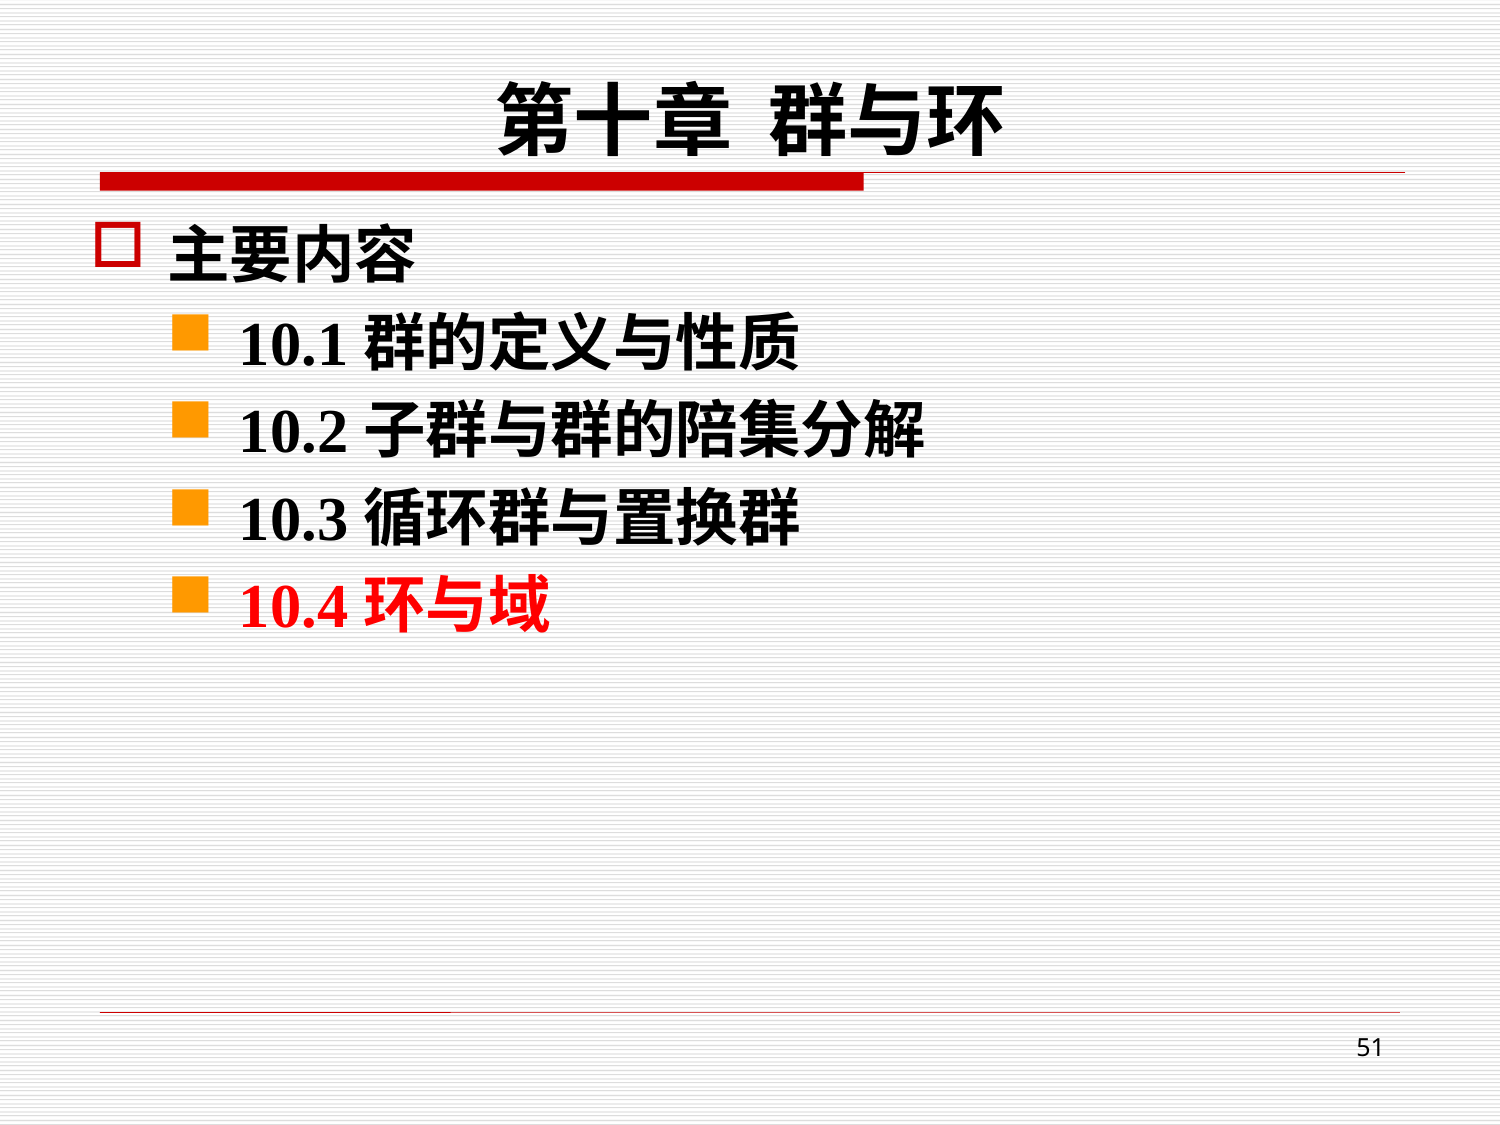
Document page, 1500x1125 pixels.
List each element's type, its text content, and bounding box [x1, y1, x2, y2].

text_box 主要内容 10.1群的定义与性质 10.2子群与群的陪集分解 10.3循环群与置换群 10.4环与域 [74, 207, 1425, 951]
title 第十章 群与环 [94, 50, 1407, 173]
picture [0, 0, 1500, 1125]
slide_number 51 [1074, 1024, 1401, 1103]
